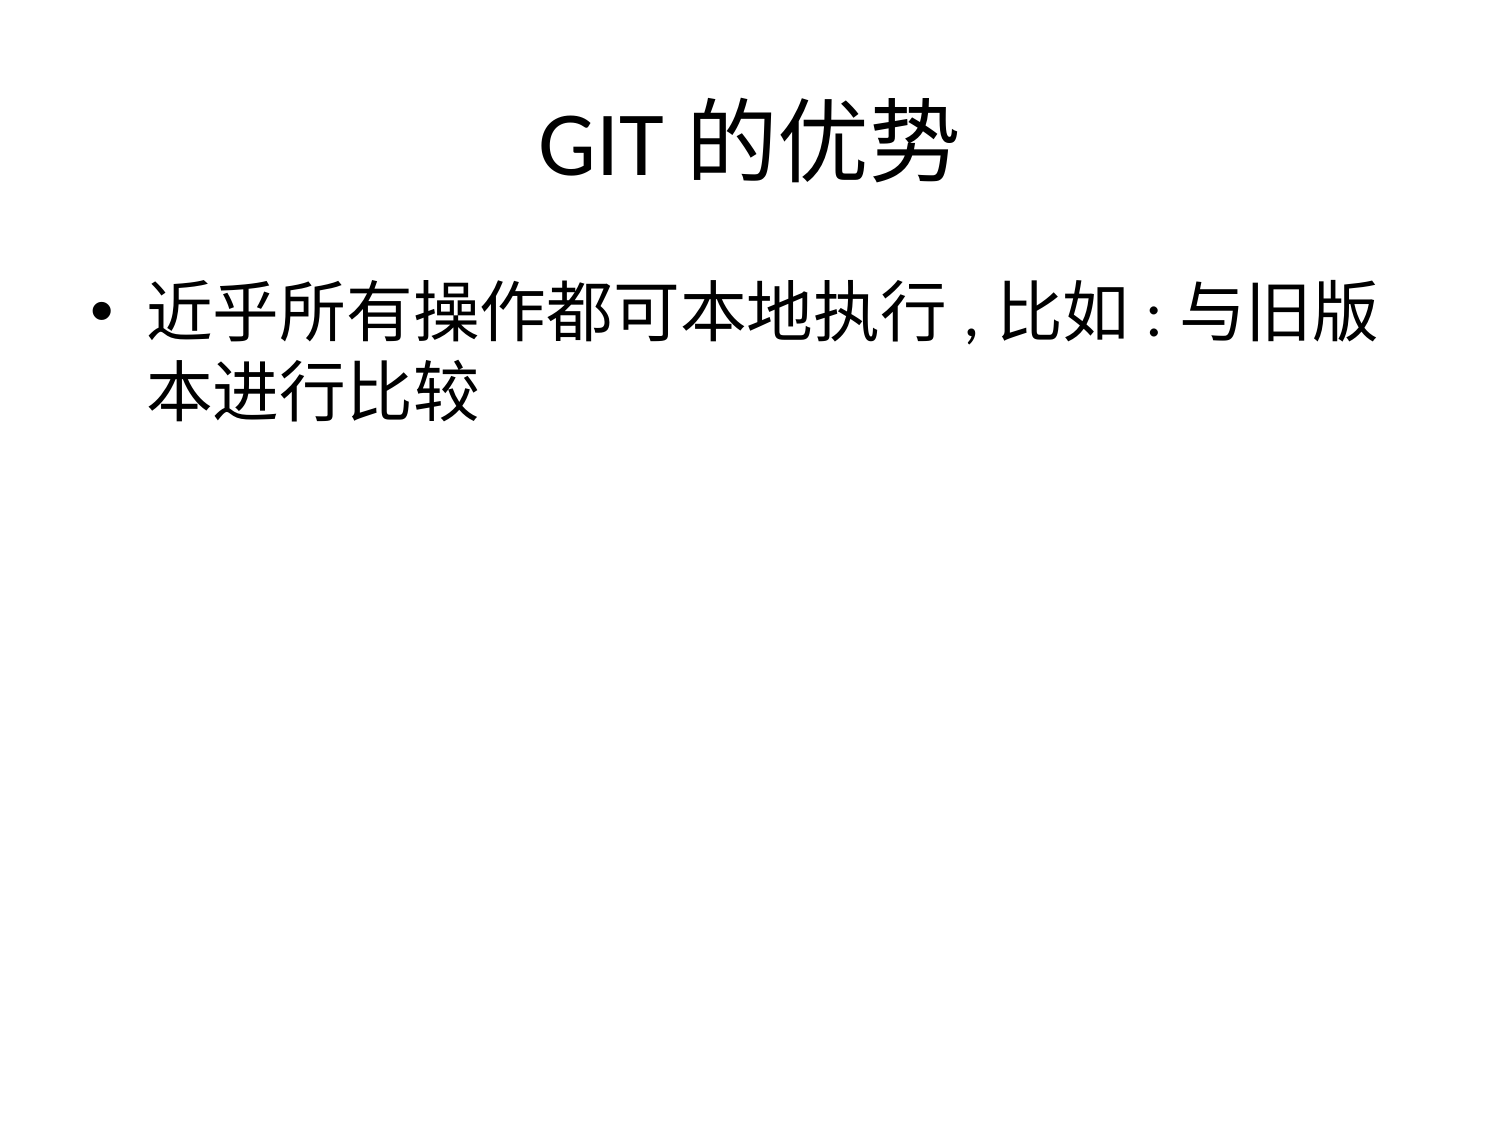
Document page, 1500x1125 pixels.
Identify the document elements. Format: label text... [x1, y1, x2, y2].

list 近乎所有操作都可本地执行,比如:与旧版本进行比较 [75, 262, 1425, 1005]
title GIT的优势 [75, 45, 1425, 233]
